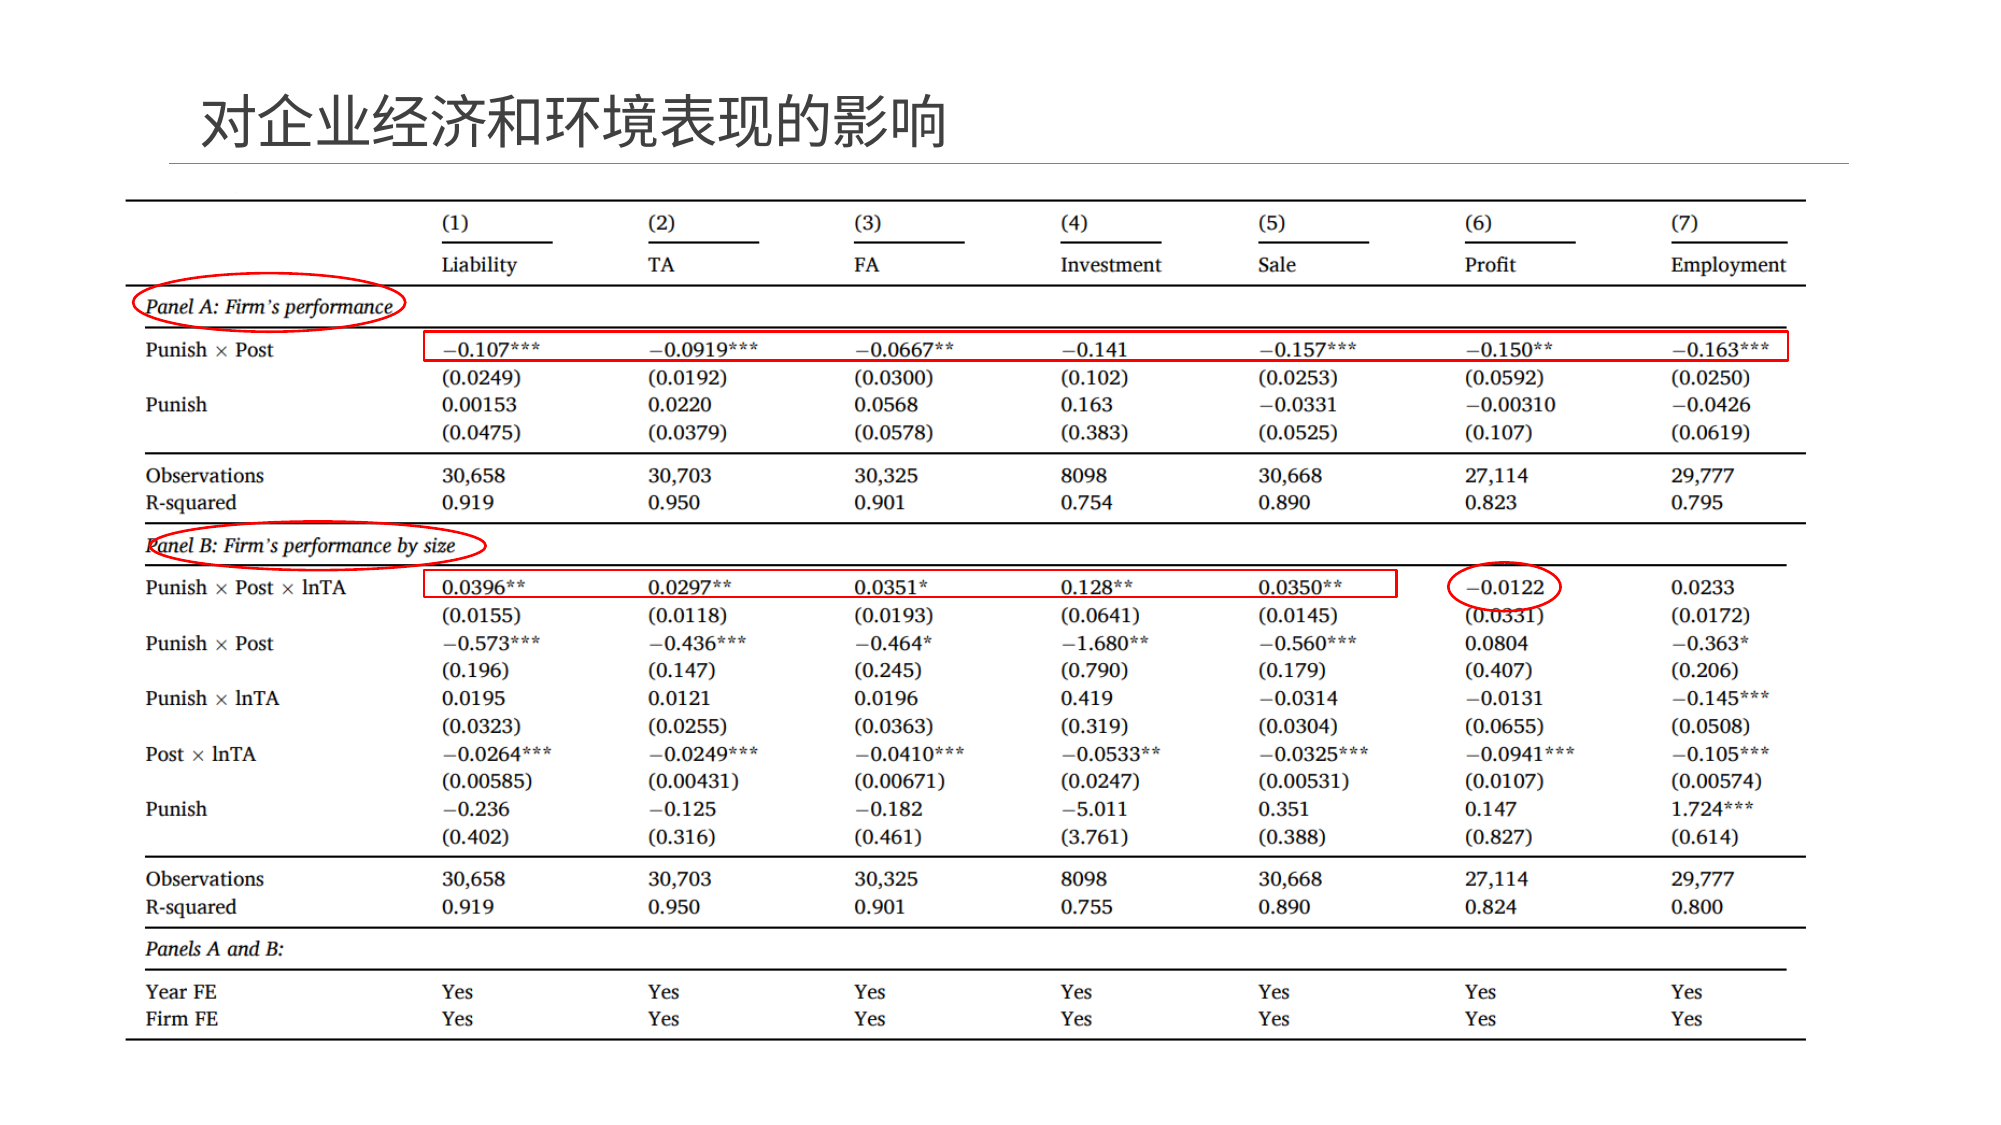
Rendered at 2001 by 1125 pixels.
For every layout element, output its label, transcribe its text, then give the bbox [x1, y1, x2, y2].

title 对企业经济和环境表现的影响 [184, 47, 1835, 163]
picture [101, 191, 1820, 1047]
